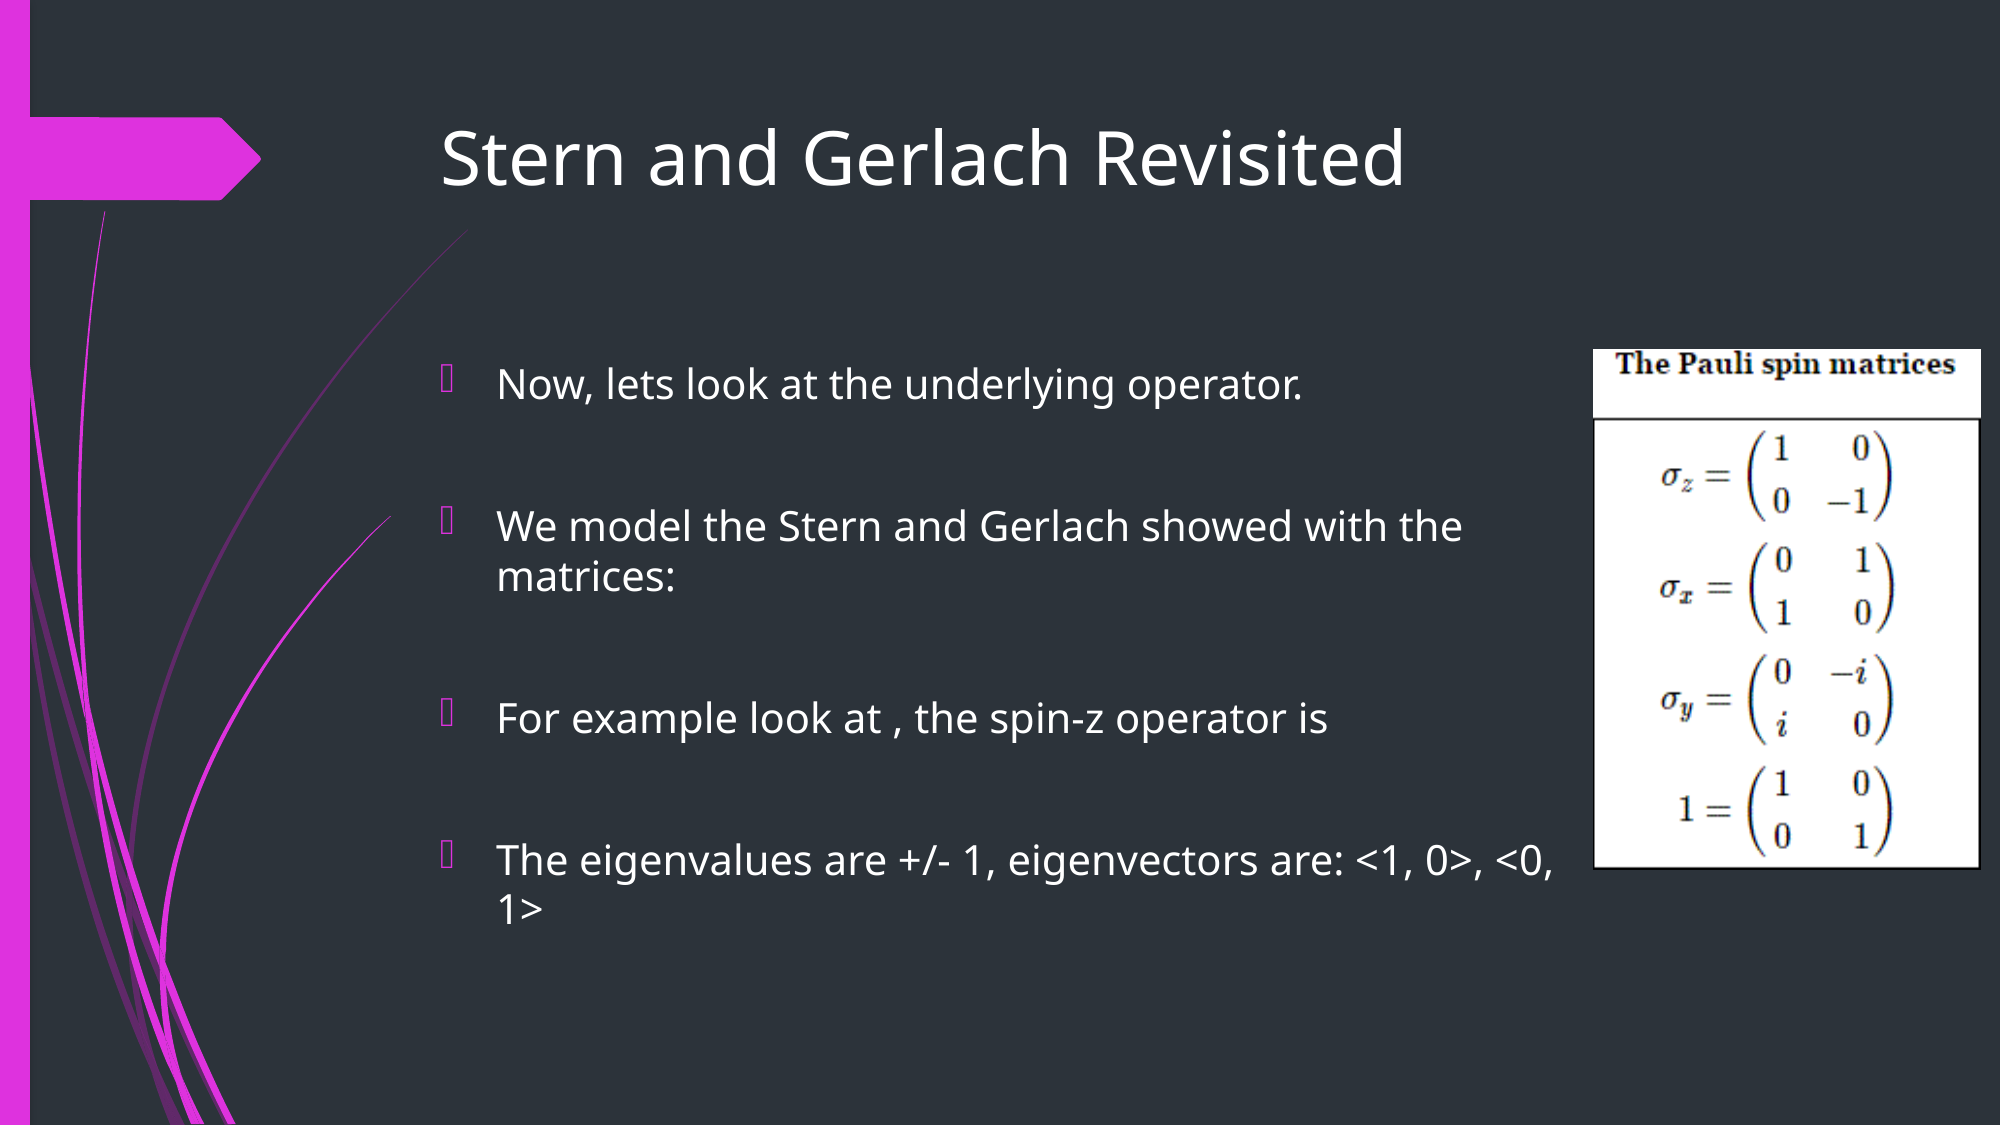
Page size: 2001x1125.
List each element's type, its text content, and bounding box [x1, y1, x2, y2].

title Stern and Gerlach Revisited [425, 102, 1888, 313]
picture [1593, 349, 1981, 870]
